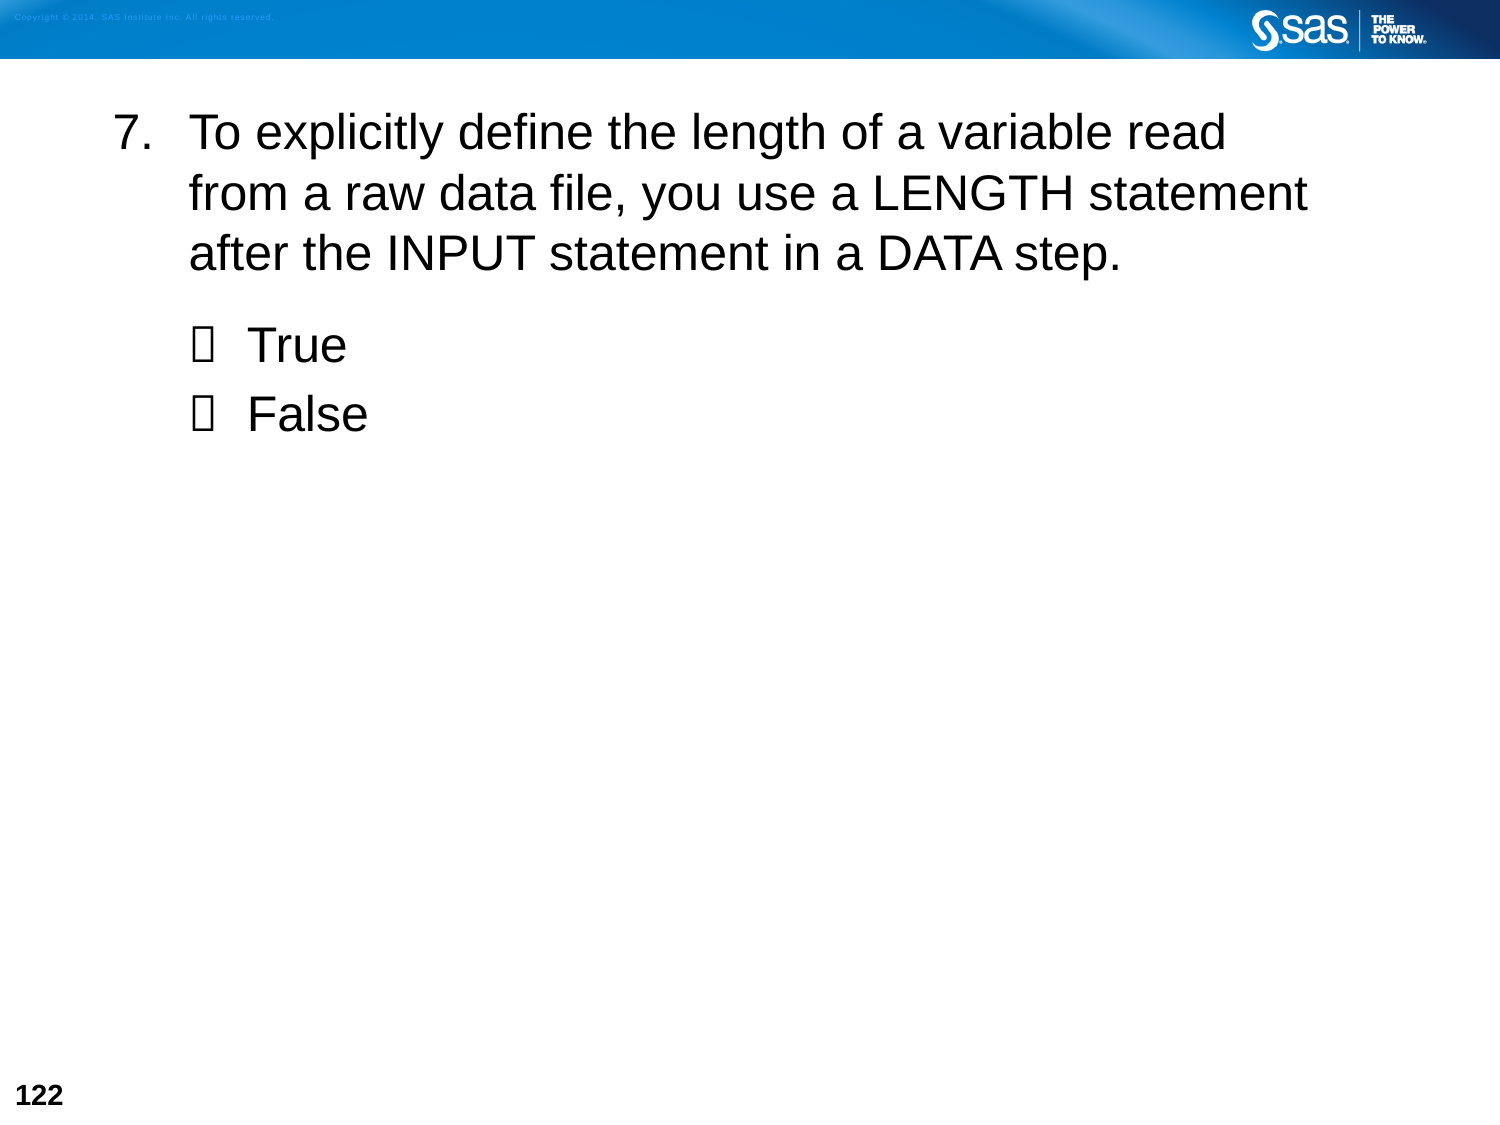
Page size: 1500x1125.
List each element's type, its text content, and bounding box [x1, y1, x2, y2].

picture [0, 0, 1500, 59]
list 7. To explicitly define the length of a variable read from a raw data file, you use a LENGTH statement after the INPUT statement in a DATA step.  True  False [112, 99, 1400, 800]
